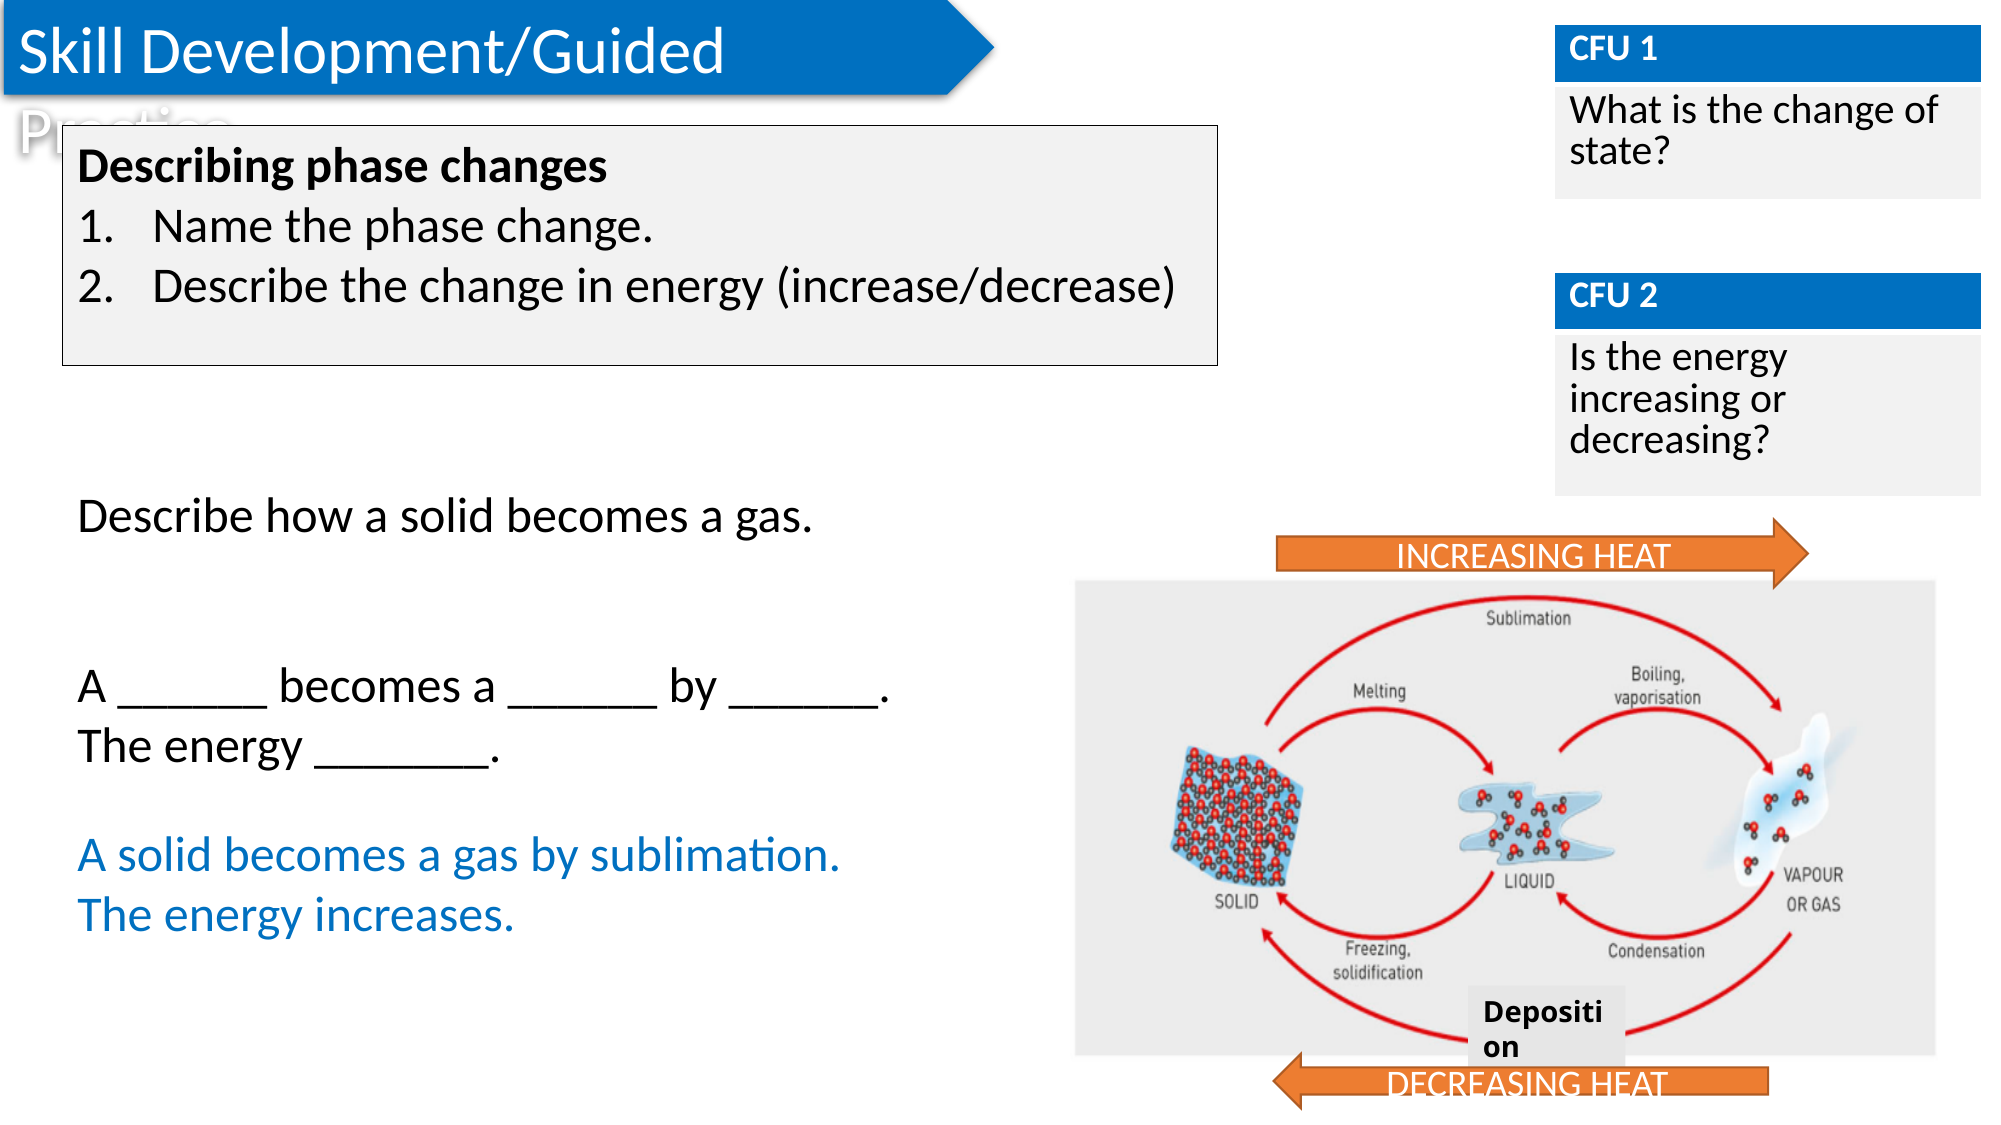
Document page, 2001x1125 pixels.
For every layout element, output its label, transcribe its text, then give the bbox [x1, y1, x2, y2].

text_box INCREASING HEAT [1275, 517, 1810, 573]
text_box A ______ becomes a ______ by ______. The energy _______. [62, 644, 1067, 885]
text_box Describing phase changes Name the phase change. Describe the change in energy (increase/decrease) [62, 125, 1218, 366]
text_box Skill Development/Guided Practice [3, 0, 995, 95]
table_header CFU 1 [1555, 25, 1981, 82]
table_cell What is the change of state? [1555, 87, 1981, 199]
text_box DECREASING HEAT [1272, 1066, 1770, 1111]
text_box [1067, 573, 1944, 1066]
table_cell Is the energy increasing or decreasing? [1555, 335, 1981, 496]
text_box Describe how a solid becomes a gas. [62, 475, 1218, 644]
text_box A solid becomes a gas by sublimation. The energy increases. [62, 885, 936, 1054]
table_header CFU 2 [1555, 273, 1981, 329]
